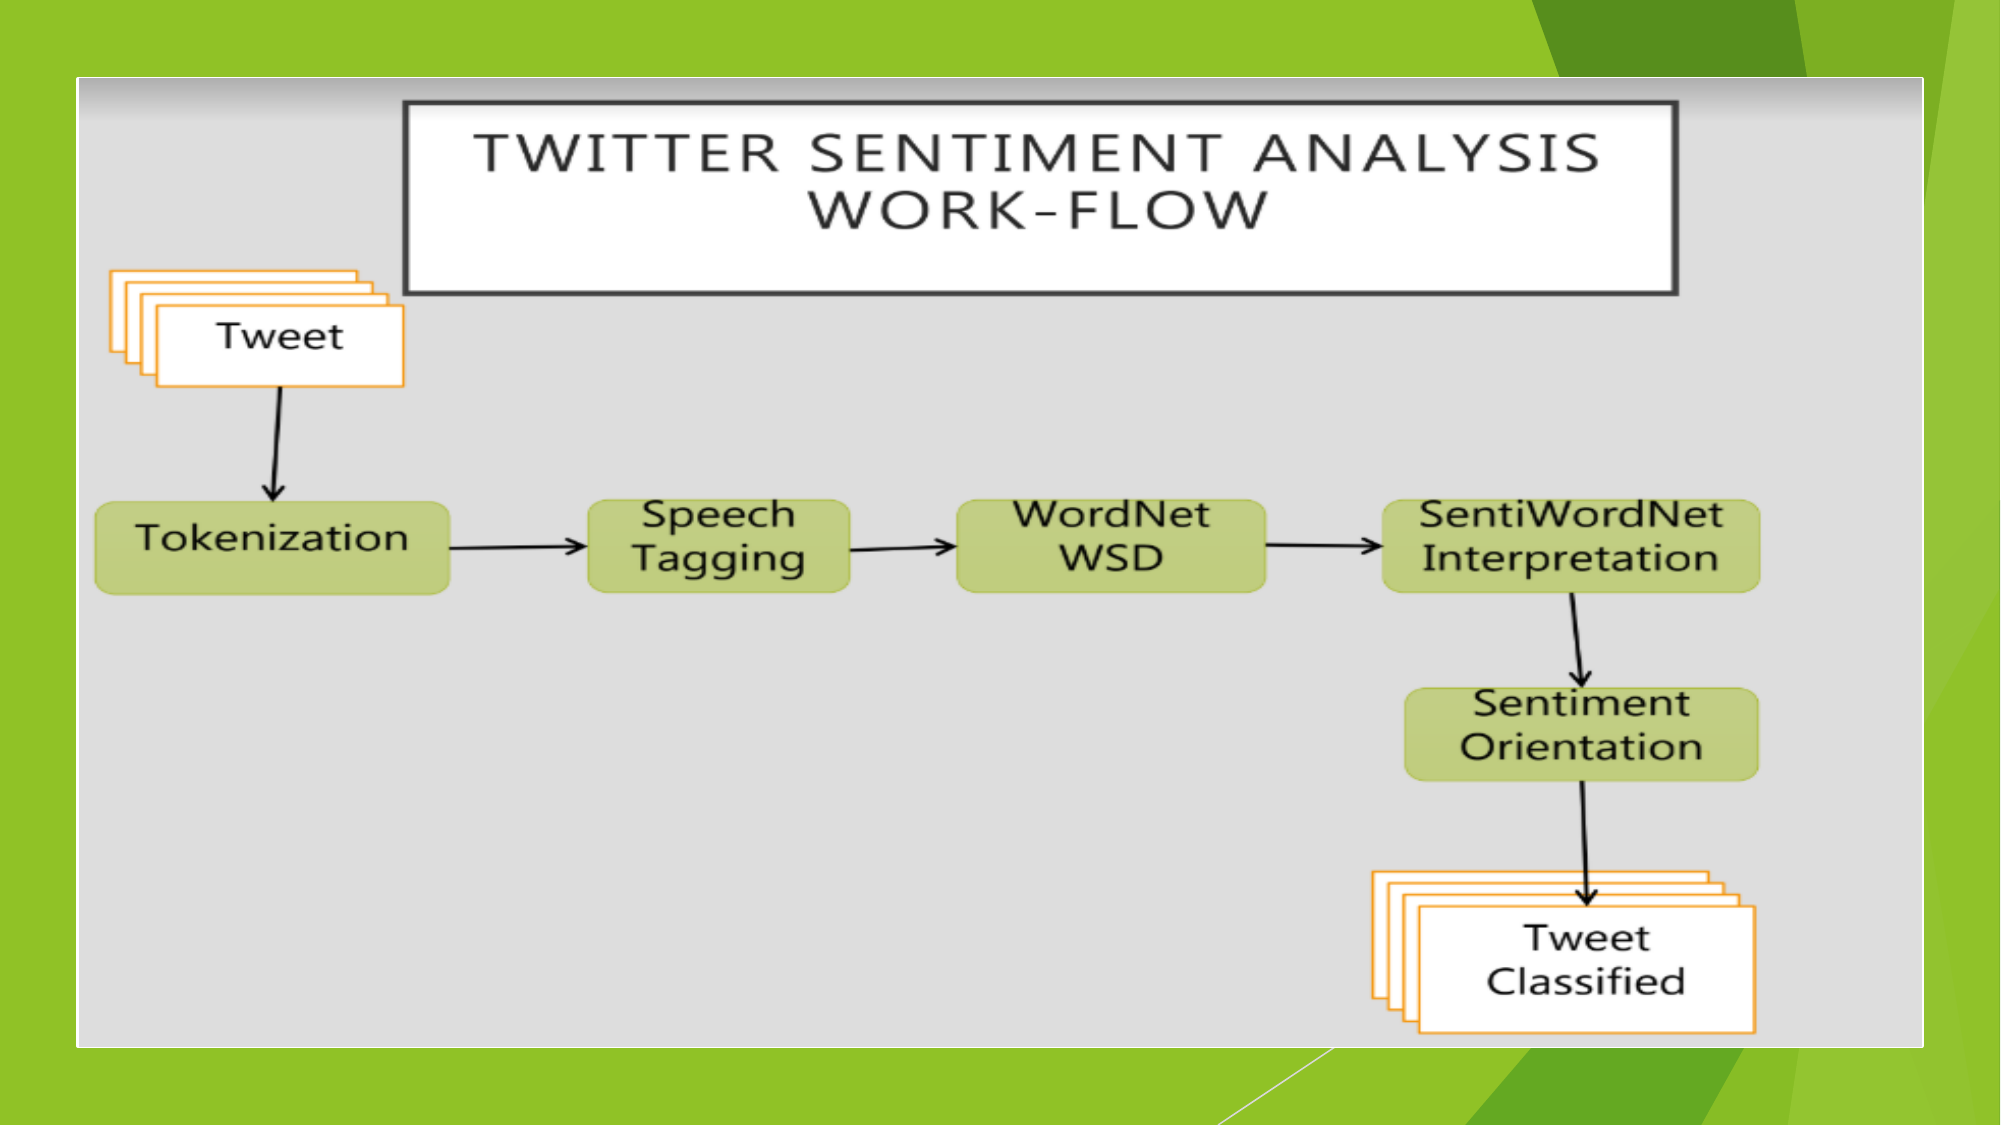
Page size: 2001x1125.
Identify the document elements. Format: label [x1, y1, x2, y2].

text_box [0, 0, 2000, 1125]
picture [79, 78, 1922, 1047]
